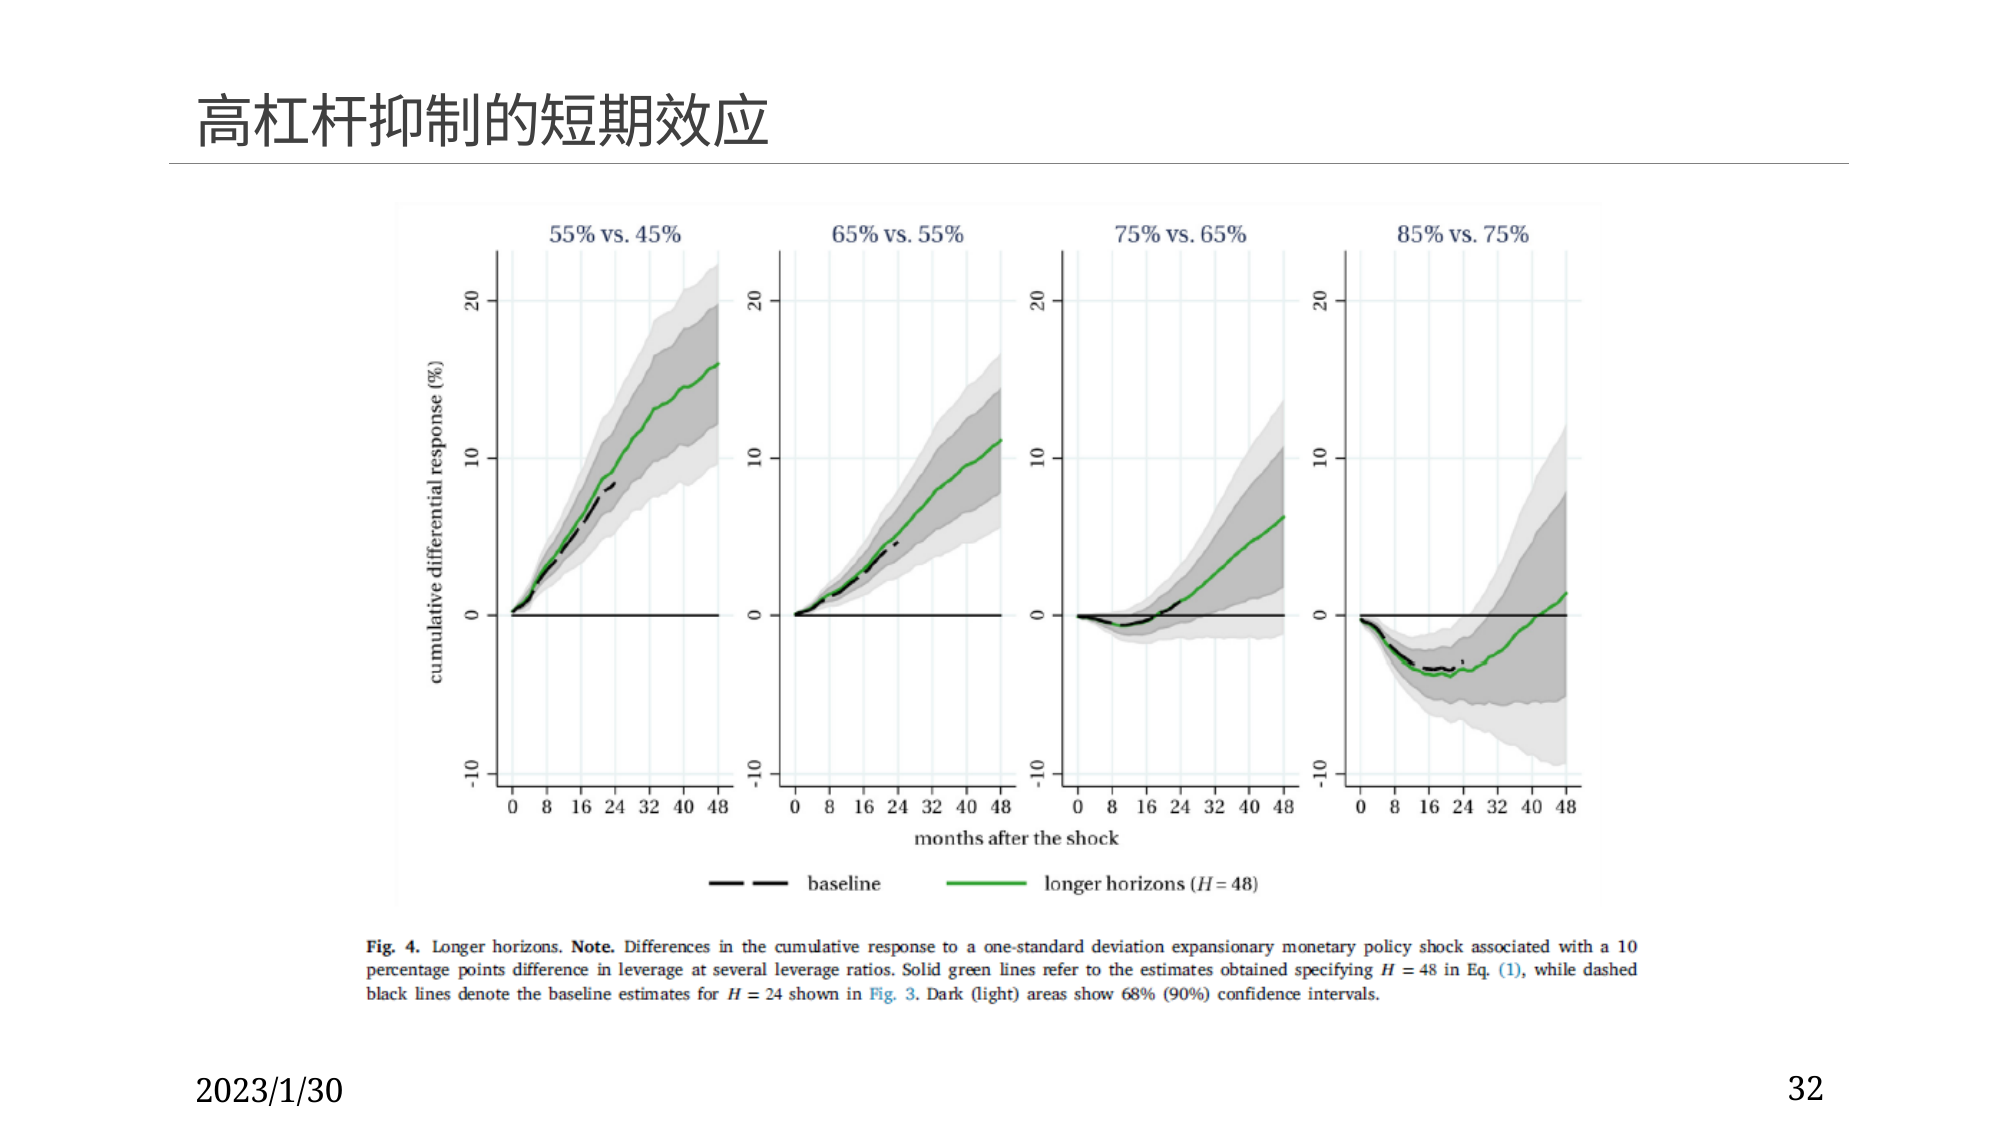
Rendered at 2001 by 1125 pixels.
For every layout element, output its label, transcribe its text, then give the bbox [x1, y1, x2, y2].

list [324, 191, 1675, 1031]
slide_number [180, 1059, 495, 1120]
slide_number 32 [1624, 1059, 1840, 1120]
title 高杠杆抑制的短期效应 [180, 47, 1830, 162]
